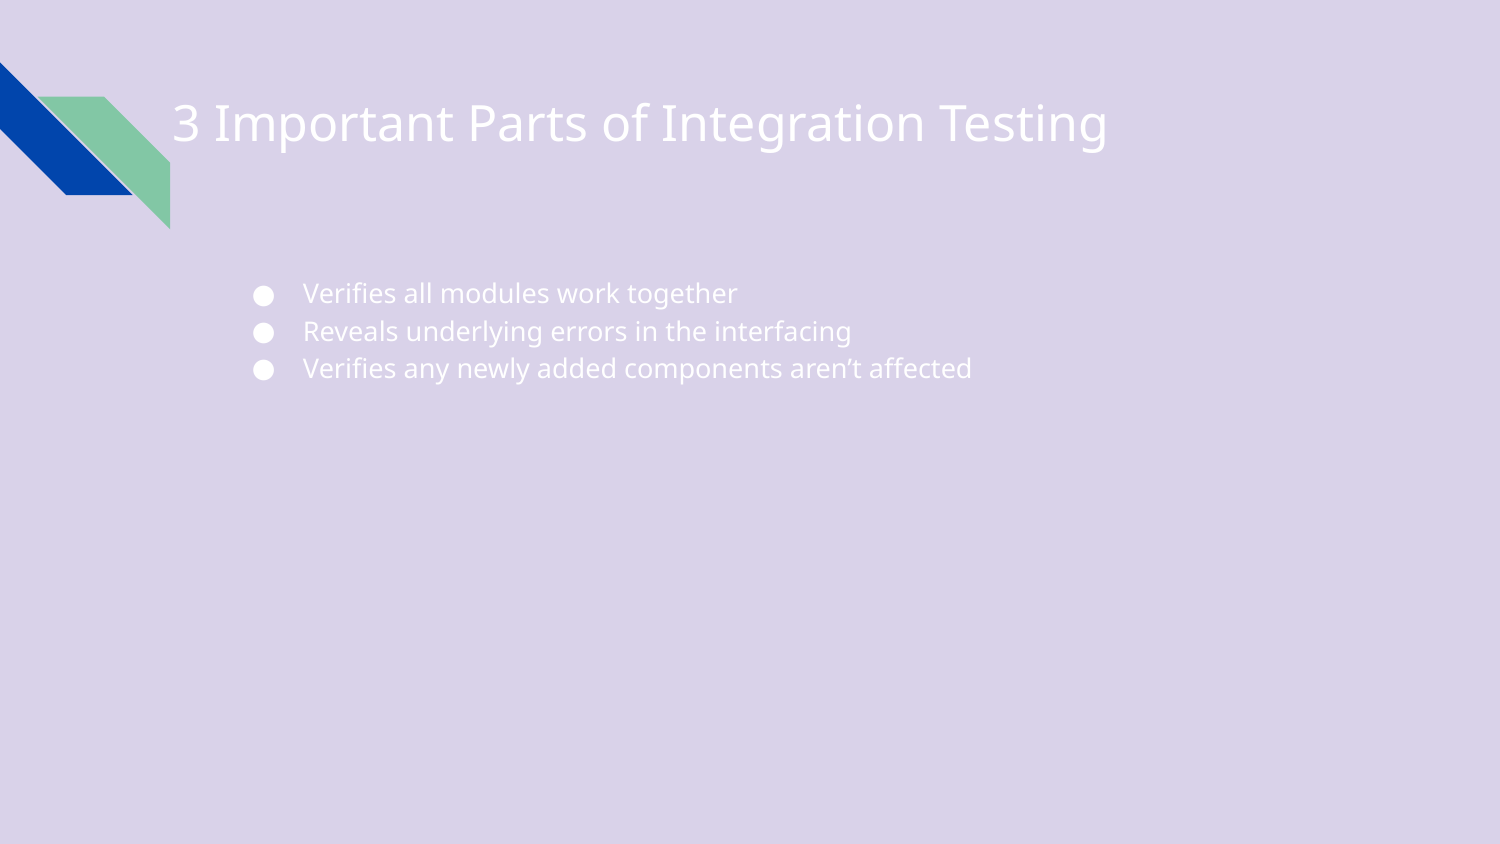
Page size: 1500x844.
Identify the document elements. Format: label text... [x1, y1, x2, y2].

title 3 Important Parts of Integration Testing [157, 76, 1343, 171]
list Verifies all modules work together Reveals underlying errors in the interfacing Verifies any newly added components aren’t affected [212, 257, 1368, 735]
